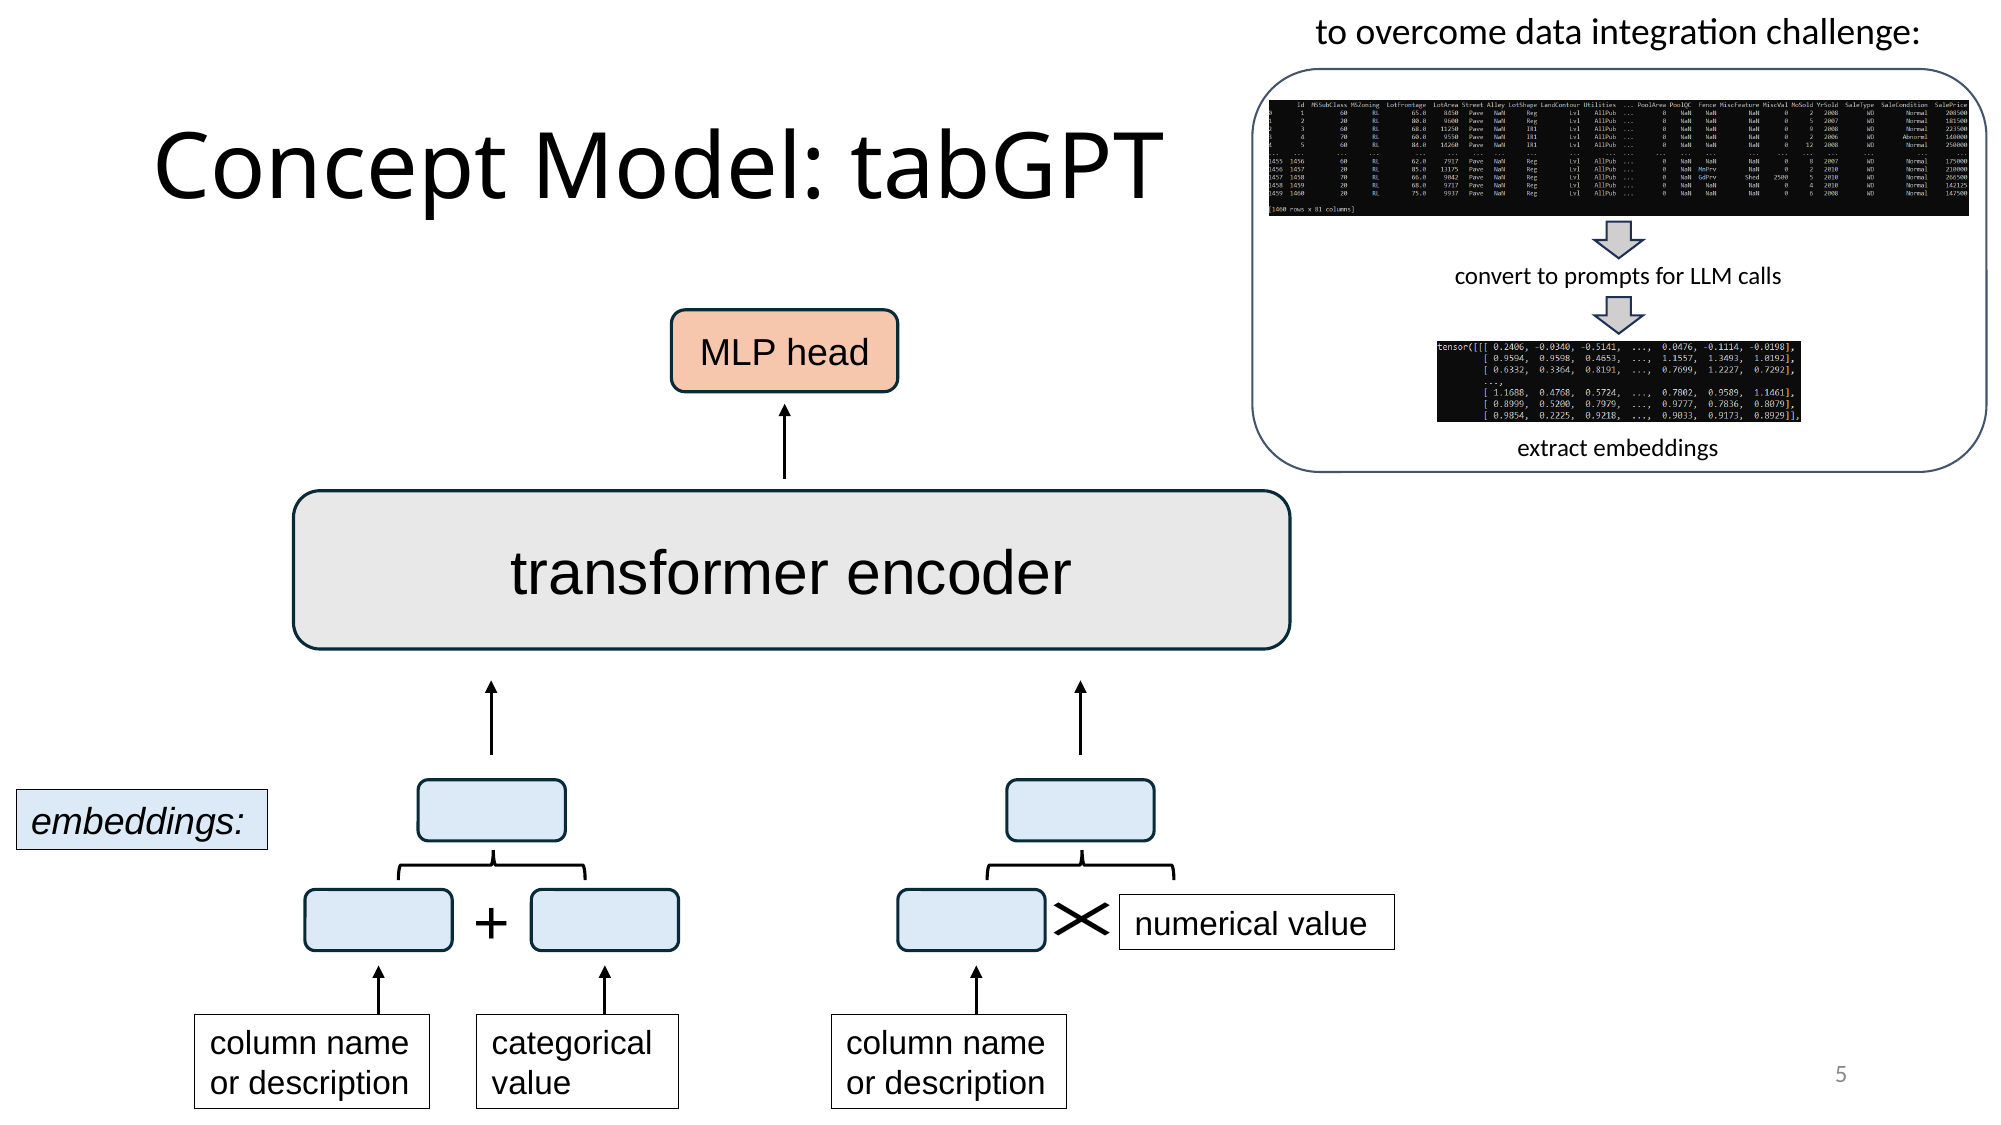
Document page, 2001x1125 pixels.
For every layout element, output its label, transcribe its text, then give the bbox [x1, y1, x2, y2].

text_box [1591, 296, 1647, 335]
text_box [1251, 67, 1988, 473]
picture [1437, 341, 1801, 422]
slide_number 5 [1412, 1042, 1863, 1103]
title Concept Model: tabGPT [137, 59, 1863, 278]
text_box to overcome data integration challenge: [1300, 0, 1937, 60]
picture [1269, 100, 1969, 216]
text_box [16, 309, 1395, 1110]
